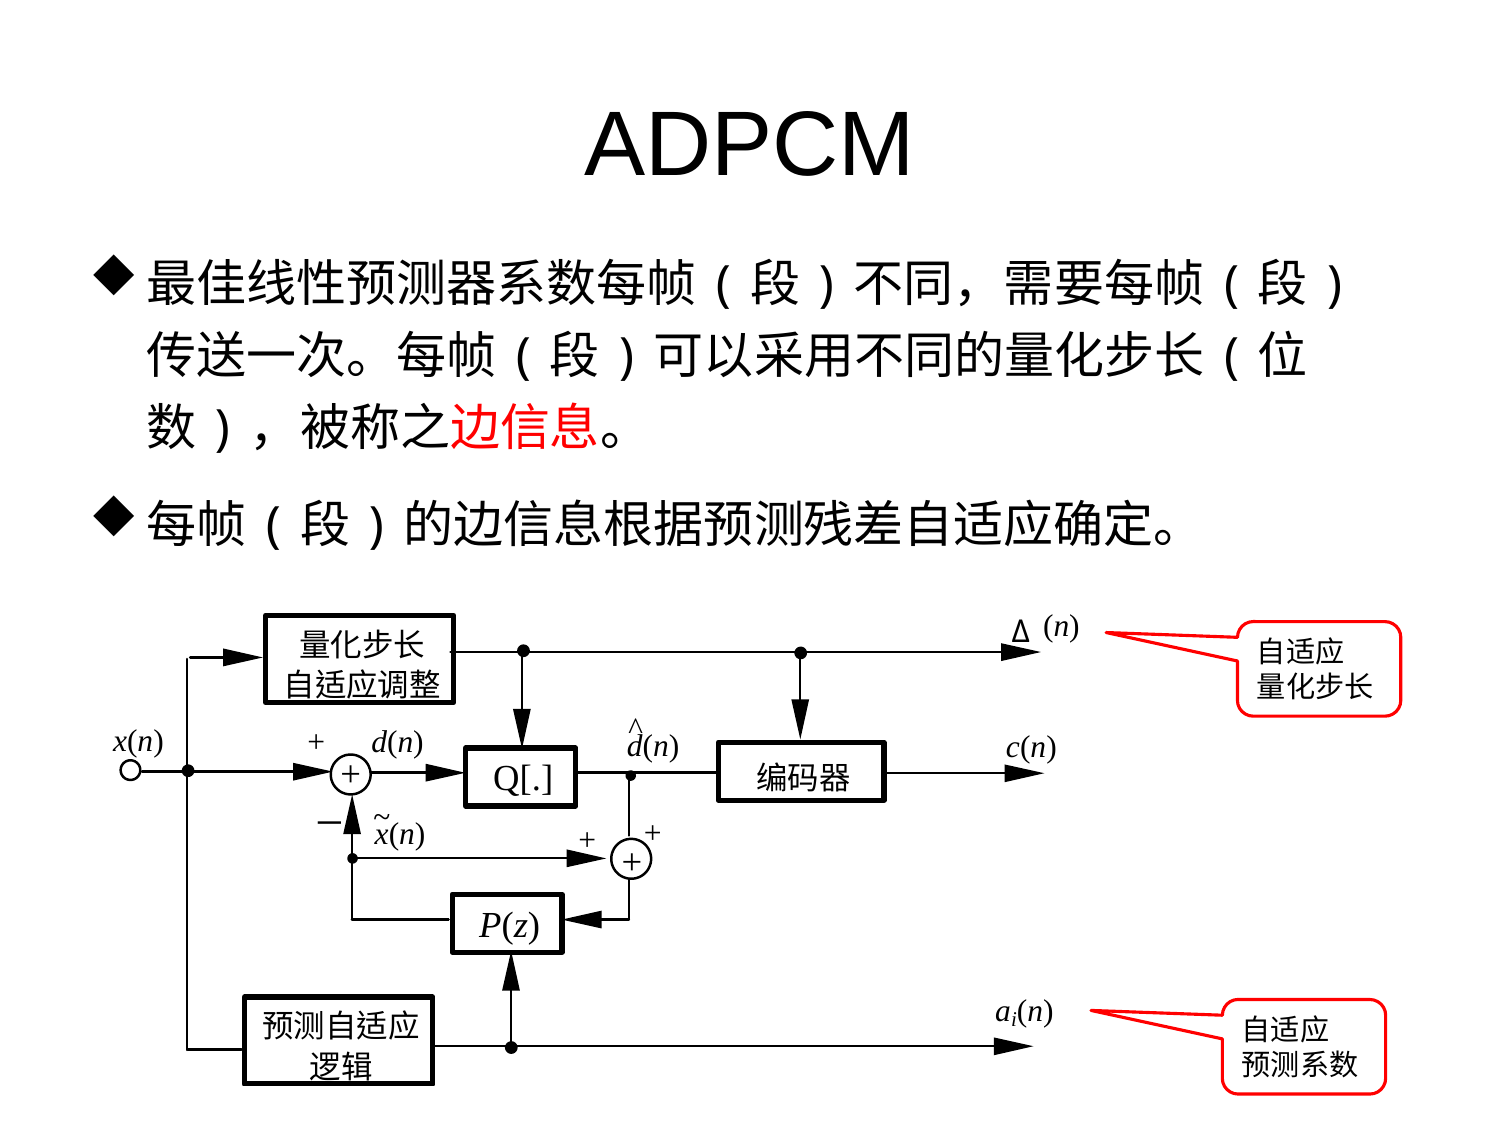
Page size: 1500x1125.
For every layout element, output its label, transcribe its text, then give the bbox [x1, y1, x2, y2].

text_box 自适应 量化步长 [1146, 621, 1401, 717]
title ADPCM [74, 44, 1426, 233]
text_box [102, 597, 1140, 1086]
text_box 最佳线性预测器系数每帧(段)不同，需要每帧(段)传送一次。每帧(段)可以采用不同的量化步长(位数)，被称之边信息。 每帧(段)的边信息根据预测残差自适应确定。 [74, 232, 1425, 561]
text_box 自适应 预测系数 [1146, 999, 1386, 1095]
